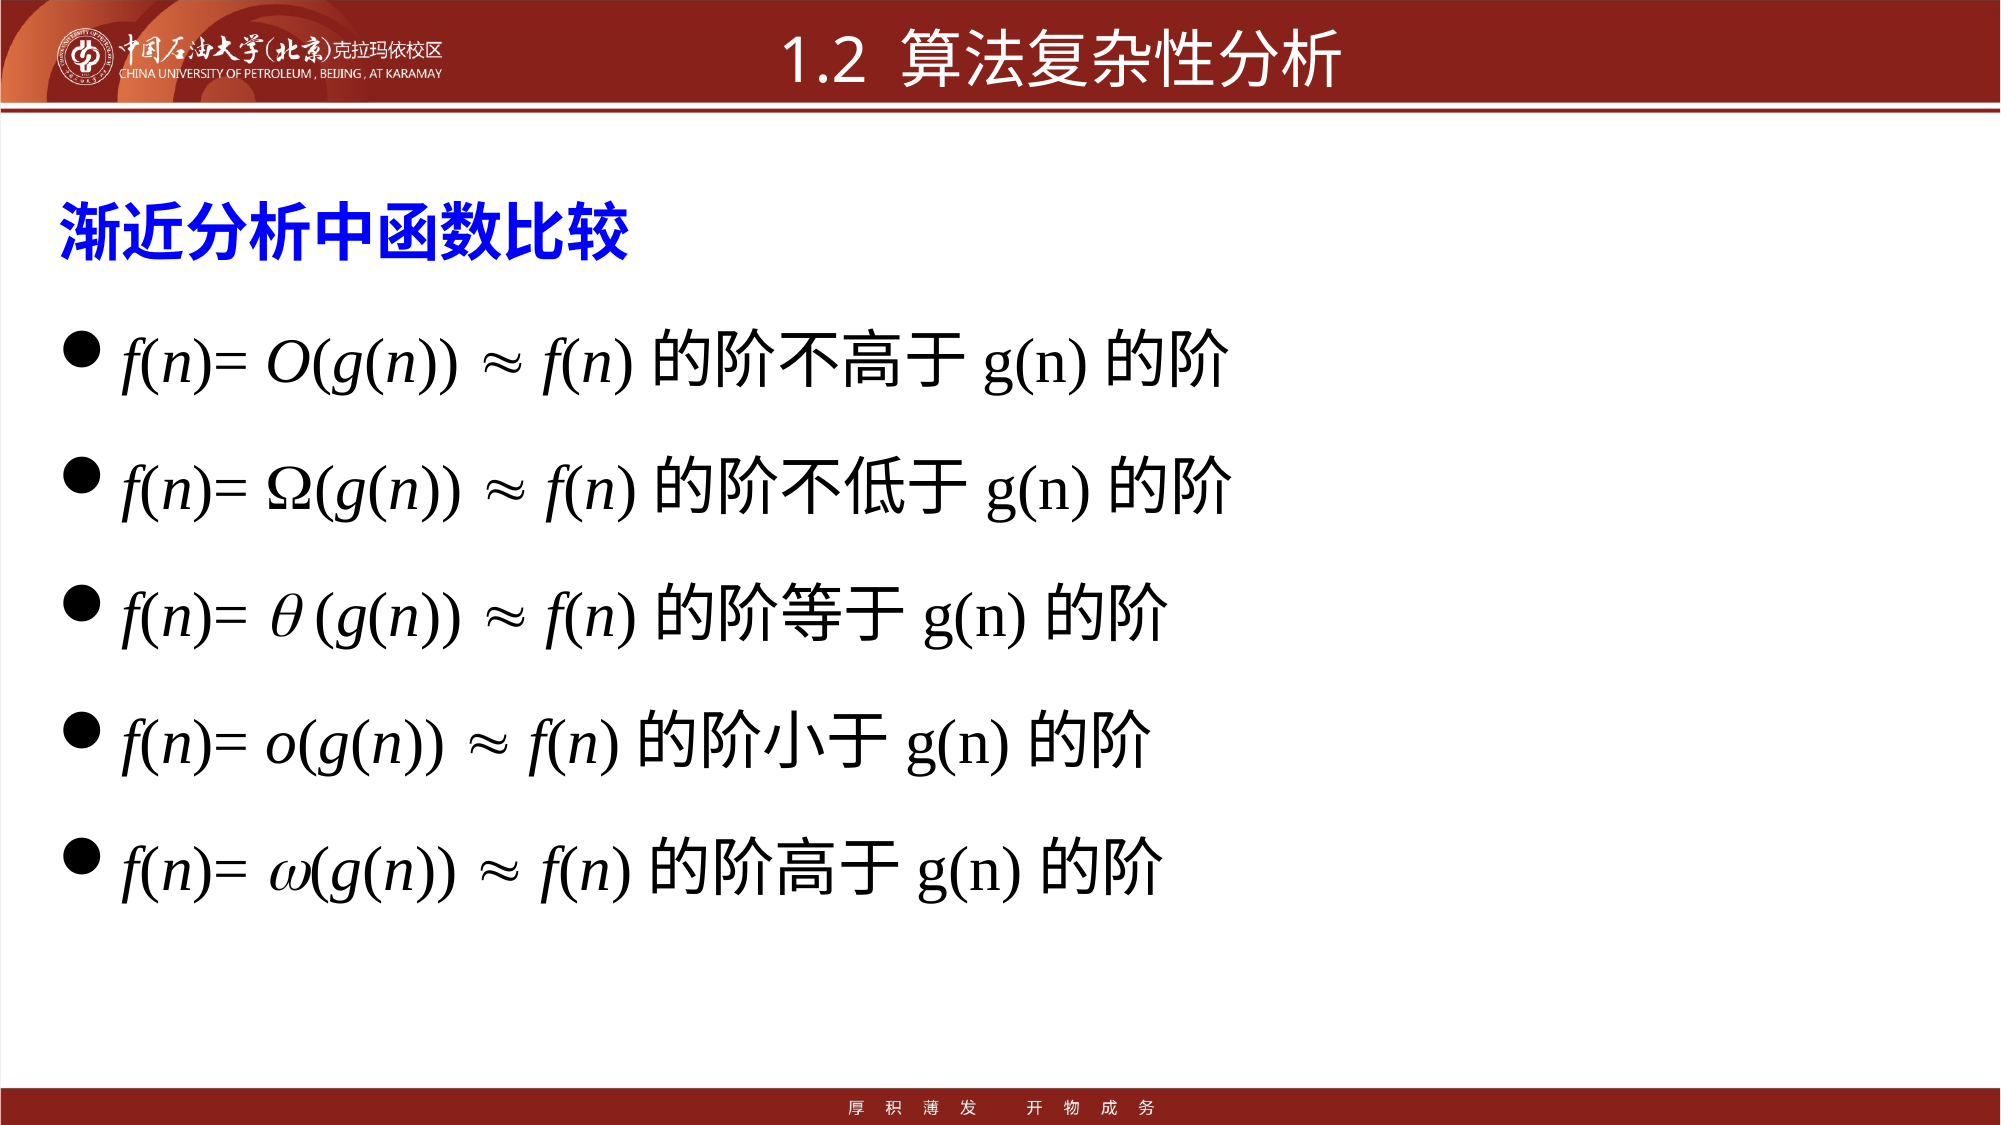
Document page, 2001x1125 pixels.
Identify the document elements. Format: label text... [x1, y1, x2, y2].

picture [0, 0, 2001, 1125]
title 1.2 算法复杂性分析 [426, 11, 1697, 89]
list 渐近分析中函数比较 f(n)= O(g(n))  f(n)的阶不高于g(n)的阶 f(n)= (g(n))  f(n)的阶不低于g(n)的阶 f(n)=  (g(n))  f(n)的阶等于g(n)的阶 f(n)= o(g(n))  f(n)的阶小于g(n)的阶 f(n)= (g(n))  f(n)的阶高于g(n)的阶 [43, 146, 1952, 1024]
